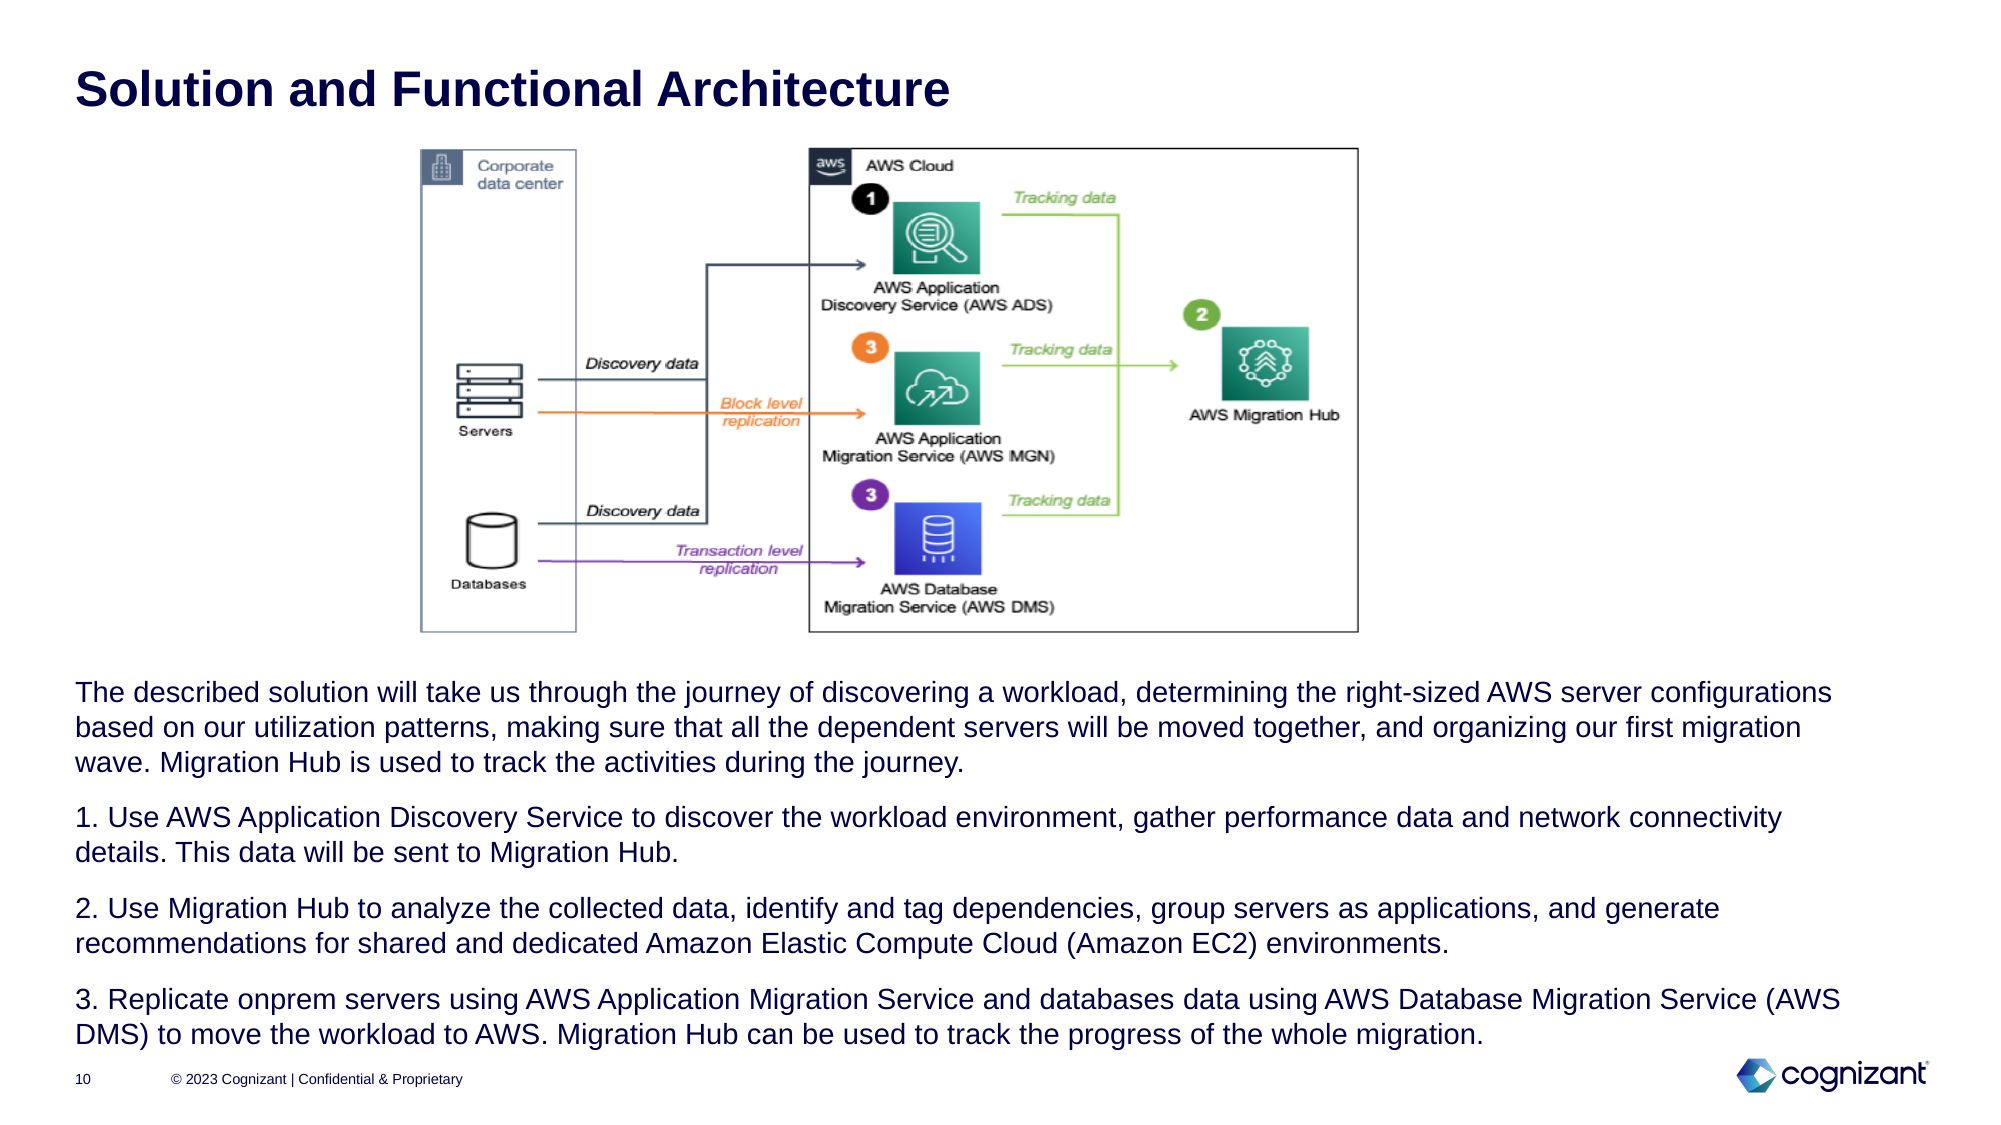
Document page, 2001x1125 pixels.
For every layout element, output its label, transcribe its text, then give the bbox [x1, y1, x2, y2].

footer © 2023 Cognizant | Confidential & Proprietary [171, 1056, 469, 1088]
title Solution and Functional Architecture [74, 55, 1848, 107]
slide_number 10 [75, 1056, 133, 1088]
picture [1719, 1042, 1943, 1109]
picture [372, 125, 1404, 659]
list The described solution will take us through the journey of discovering a workload, determining the right-sized AWS server configurations based on our utilization patterns, making sure that all the dependent servers will be moved together, and organizing our first migration wave. Migration Hub is used to track the activities during the journey. 1. Use AWS Application Discovery Service to discover the workload environment, gather performance data and network connectivity details. This data will be sent to Migration Hub. 2. Use Migration Hub to analyze the collected data, identify and tag dependencies, group servers as applications, and generate recommendations for shared and dedicated Amazon Elastic Compute Cloud (Amazon EC2) environments. 3. Replicate onprem servers using AWS Application Migration Service and databases data using AWS Database Migration Service (AWS DMS) to move the workload to AWS. Migration Hub can be used to track the progress of the whole migration. [75, 126, 1848, 1107]
